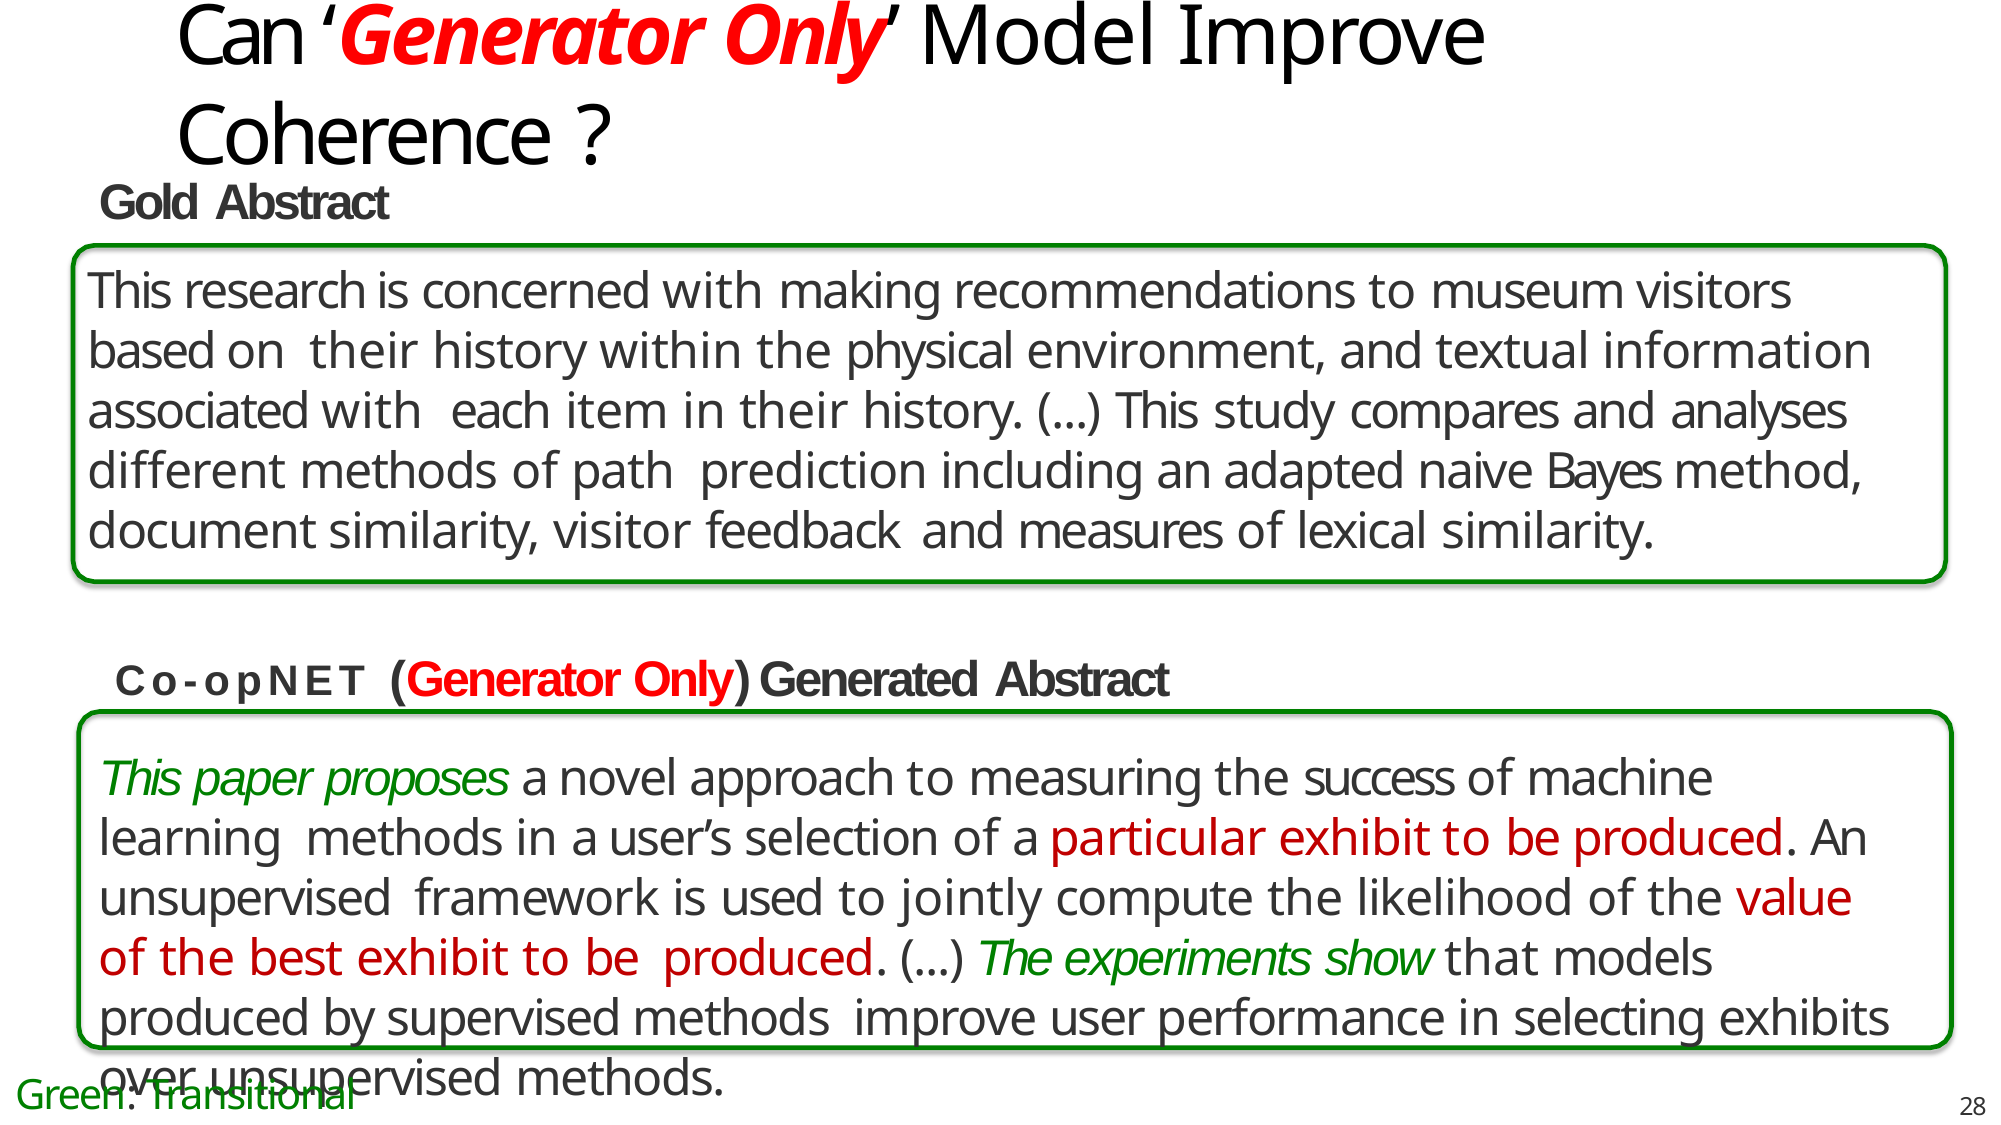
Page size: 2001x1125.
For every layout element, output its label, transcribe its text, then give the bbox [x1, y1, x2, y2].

title Can ‘Generator Only’ Model Improve Coherence ? [173, 0, 1876, 139]
text_box Green: Transitional Phrases [12, 1065, 479, 1125]
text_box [63, 239, 1955, 595]
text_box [69, 705, 1961, 1061]
text_box Gold Abstract This research is concerned with making recommendations to museum visitors based on their history within the physical environment, and textual information associated with each item in their history. (...) This study compares and analyses different methods of path prediction including an adapted naive Bayes method, document similarity, visitor feedback and measures of lexical similarity. Co-opNET (Generator Only) Generated Abstract This paper proposes a novel approach to measuring the success of machine learning methods in a user’s selection of a particular exhibit to be produced. An unsupervised framework is used to jointly compute the likelihood of the value of the best exhibit to be produced. (...) The experiments show that models produced by supervised methods improve user performance in selecting exhibits over unsupervised methods. [85, 139, 1922, 239]
text_box 28 [1957, 1088, 1987, 1121]
text_box Gold Abstract This research is concerned with making recommendations to museum visitors based on their history within the physical environment, and textual information associated with each item in their history. (...) This study compares and analyses different methods of path prediction including an adapted naive Bayes method, document similarity, visitor feedback and measures of lexical similarity. Co-opNET (Generator Only) Generated Abstract This paper proposes a novel approach to measuring the success of machine learning methods in a user’s selection of a particular exhibit to be produced. An unsupervised framework is used to jointly compute the likelihood of the value of the best exhibit to be produced. (...) The experiments show that models produced by supervised methods improve user performance in selecting exhibits over unsupervised methods. [85, 595, 1922, 705]
text_box Gold Abstract This research is concerned with making recommendations to museum visitors based on their history within the physical environment, and textual information associated with each item in their history. (...) This study compares and analyses different methods of path prediction including an adapted naive Bayes method, document similarity, visitor feedback and measures of lexical similarity. Co-opNET (Generator Only) Generated Abstract This paper proposes a novel approach to measuring the success of machine learning methods in a user’s selection of a particular exhibit to be produced. An unsupervised framework is used to jointly compute the likelihood of the value of the best exhibit to be produced. (...) The experiments show that models produced by supervised methods improve user performance in selecting exhibits over unsupervised methods. [85, 1061, 1922, 1105]
